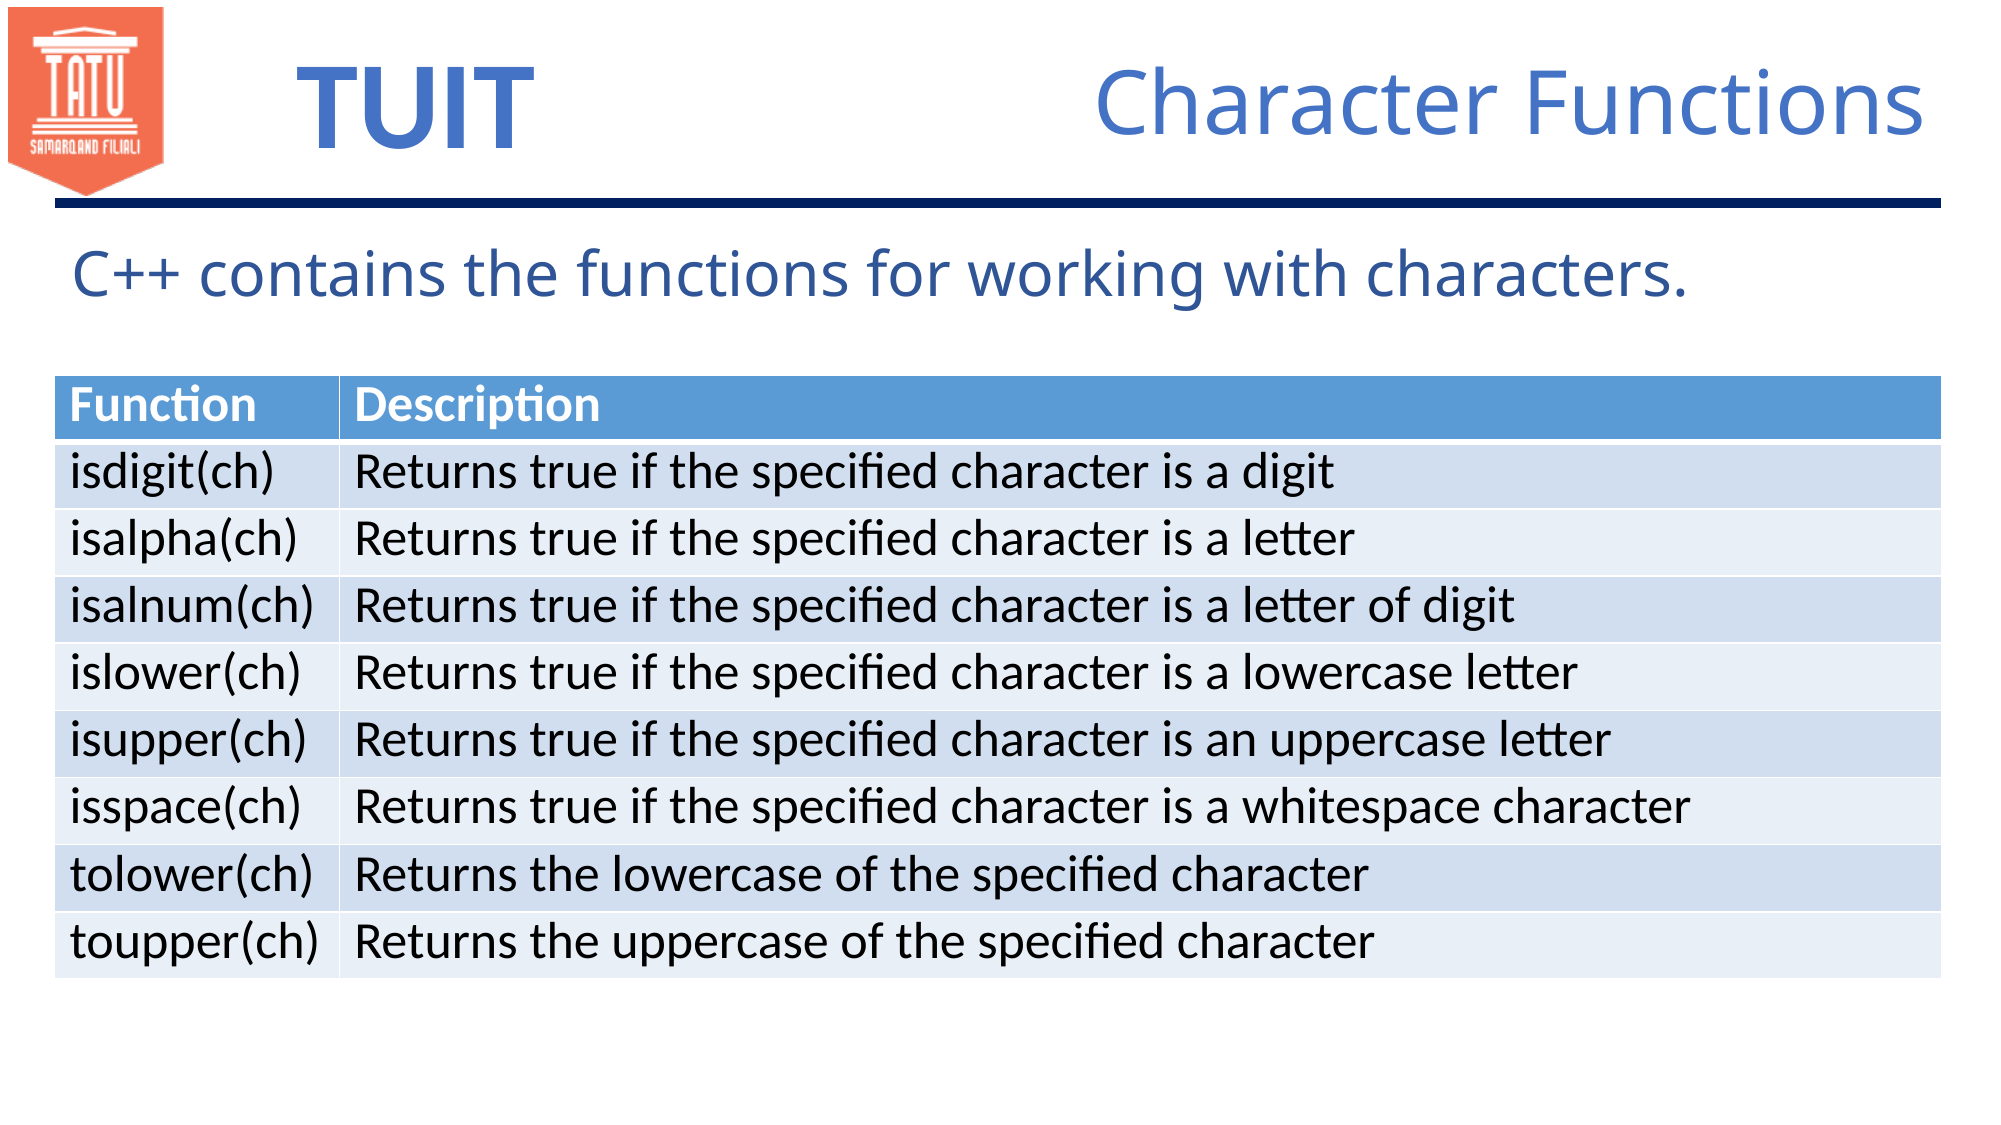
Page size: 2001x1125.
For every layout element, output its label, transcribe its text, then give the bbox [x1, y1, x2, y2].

table_header Description [340, 376, 1941, 439]
table_cell isspace(ch) [55, 778, 339, 844]
table_cell isalpha(ch) [55, 510, 339, 575]
text_box C++ contains the functions for working with characters. [56, 226, 1944, 352]
table_cell Returns the lowercase of the specified character [340, 845, 1941, 911]
text_box Character Functions [801, 48, 1942, 162]
table_cell toupper(ch) [55, 913, 339, 978]
table_cell Returns true if the specified character is a lowercase letter [340, 644, 1941, 710]
table_cell tolower(ch) [55, 845, 339, 911]
table_cell isalnum(ch) [55, 577, 339, 642]
text_box TUIT [281, 39, 571, 162]
table_cell Returns the uppercase of the specified character [340, 913, 1941, 978]
table_cell Returns true if the specified character is a whitespace character [340, 778, 1941, 844]
table_cell isdigit(ch) [55, 445, 339, 508]
table_cell Returns true if the specified character is a digit [340, 445, 1941, 508]
picture [8, 7, 164, 196]
table_header Function [55, 376, 339, 439]
table_cell Returns true if the specified character is an uppercase letter [340, 711, 1941, 777]
table_cell isupper(ch) [55, 711, 339, 777]
table_cell Returns true if the specified character is a letter of digit [340, 577, 1941, 642]
table_cell islower(ch) [55, 644, 339, 710]
table_cell Returns true if the specified character is a letter [340, 510, 1941, 575]
